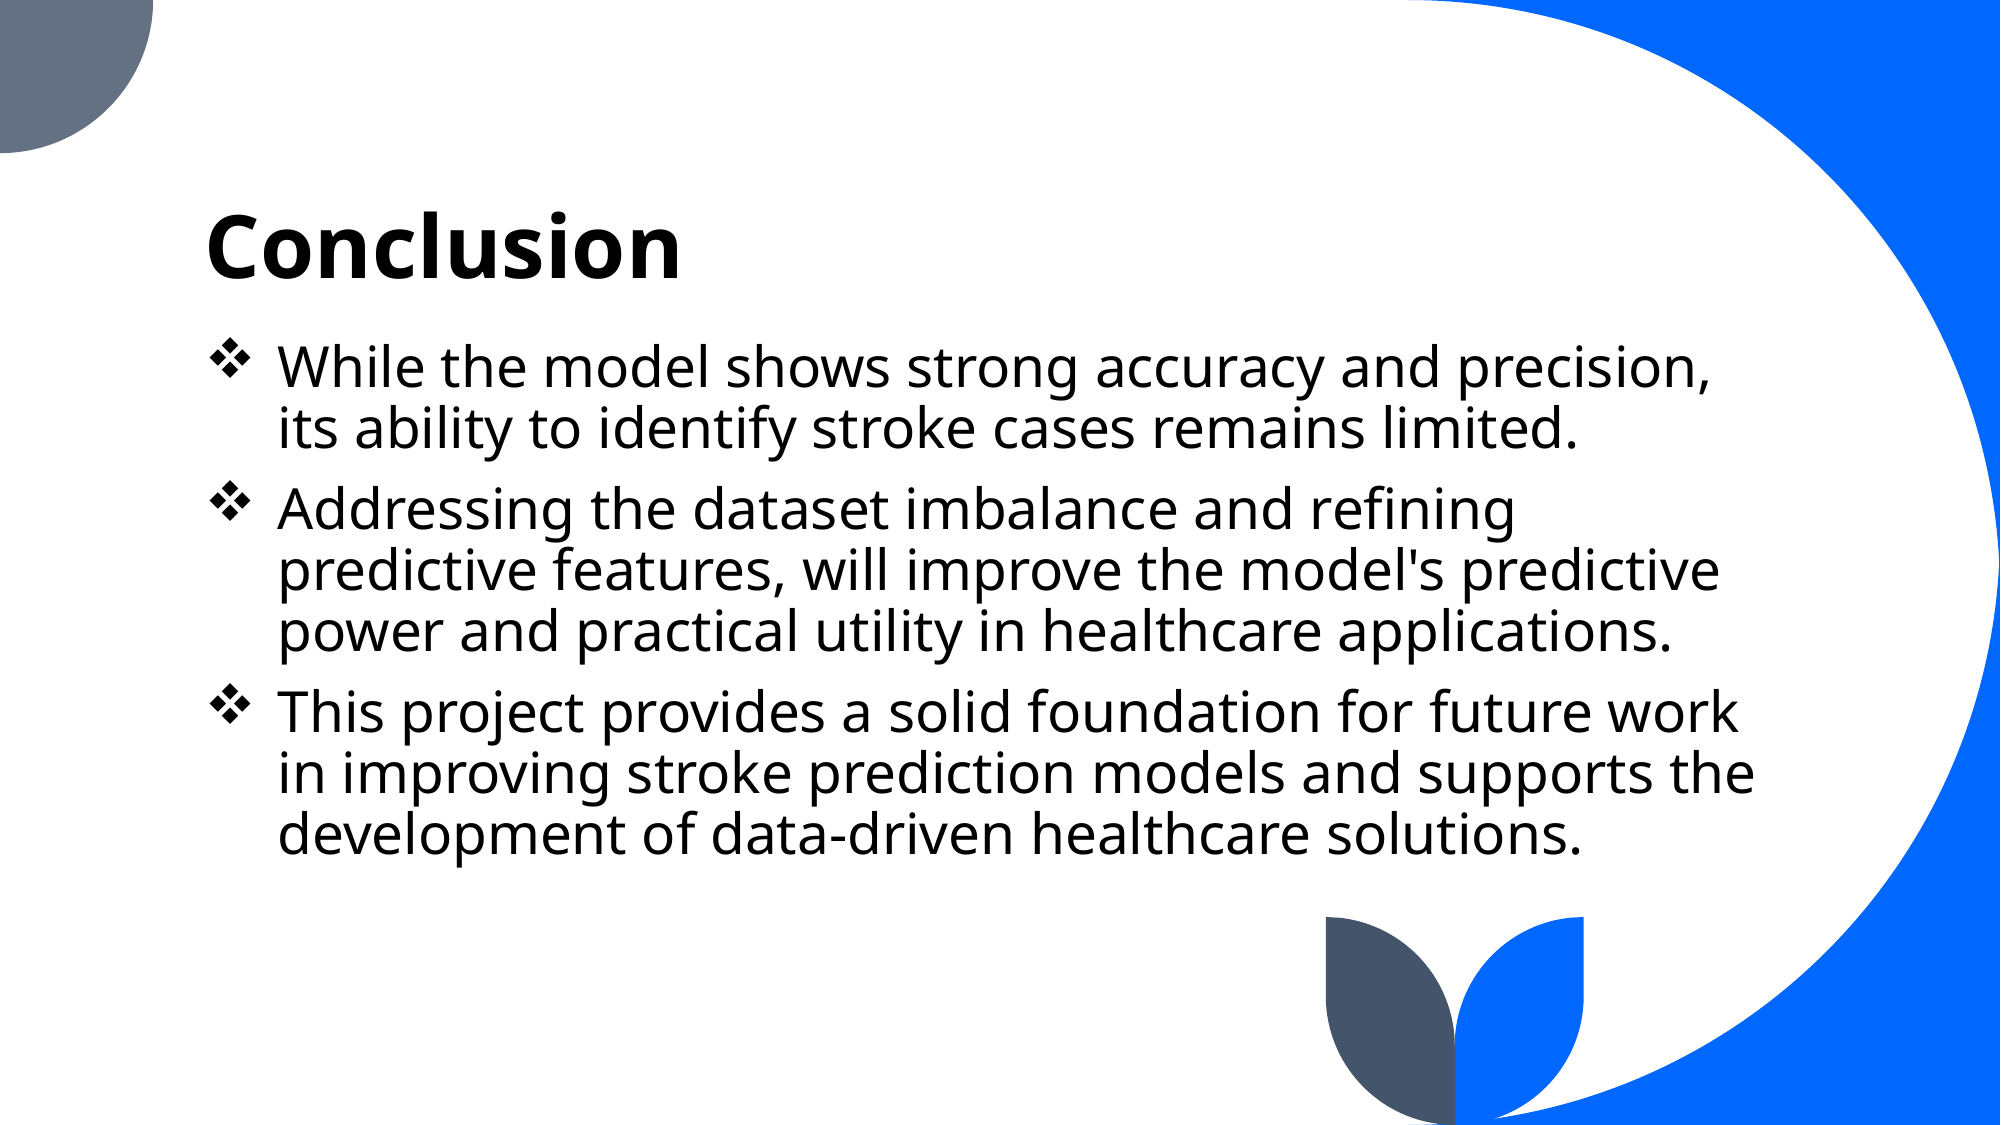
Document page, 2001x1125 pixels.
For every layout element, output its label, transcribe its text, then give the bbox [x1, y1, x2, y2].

list While the model shows strong accuracy and precision, its ability to identify stroke cases remains limited. Addressing the dataset imbalance and refining predictive features, will improve the model's predictive power and practical utility in healthcare applications. This project provides a solid foundation for future work in improving stroke prediction models and supports the development of data-driven healthcare solutions. [190, 330, 1795, 884]
title Conclusion [190, 16, 1795, 303]
